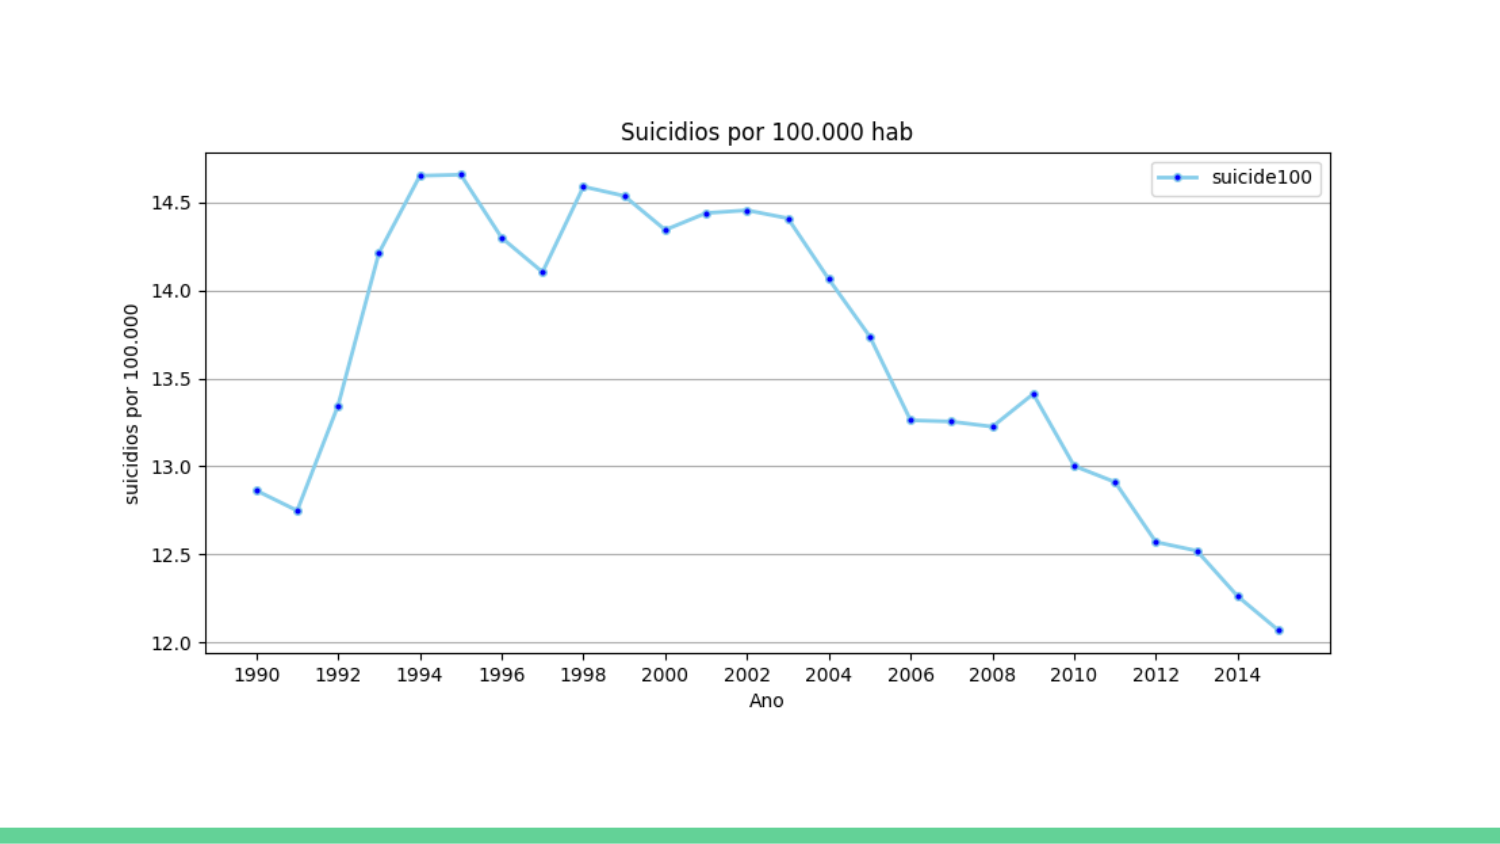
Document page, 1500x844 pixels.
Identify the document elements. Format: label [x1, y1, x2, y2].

picture [24, 74, 1476, 725]
